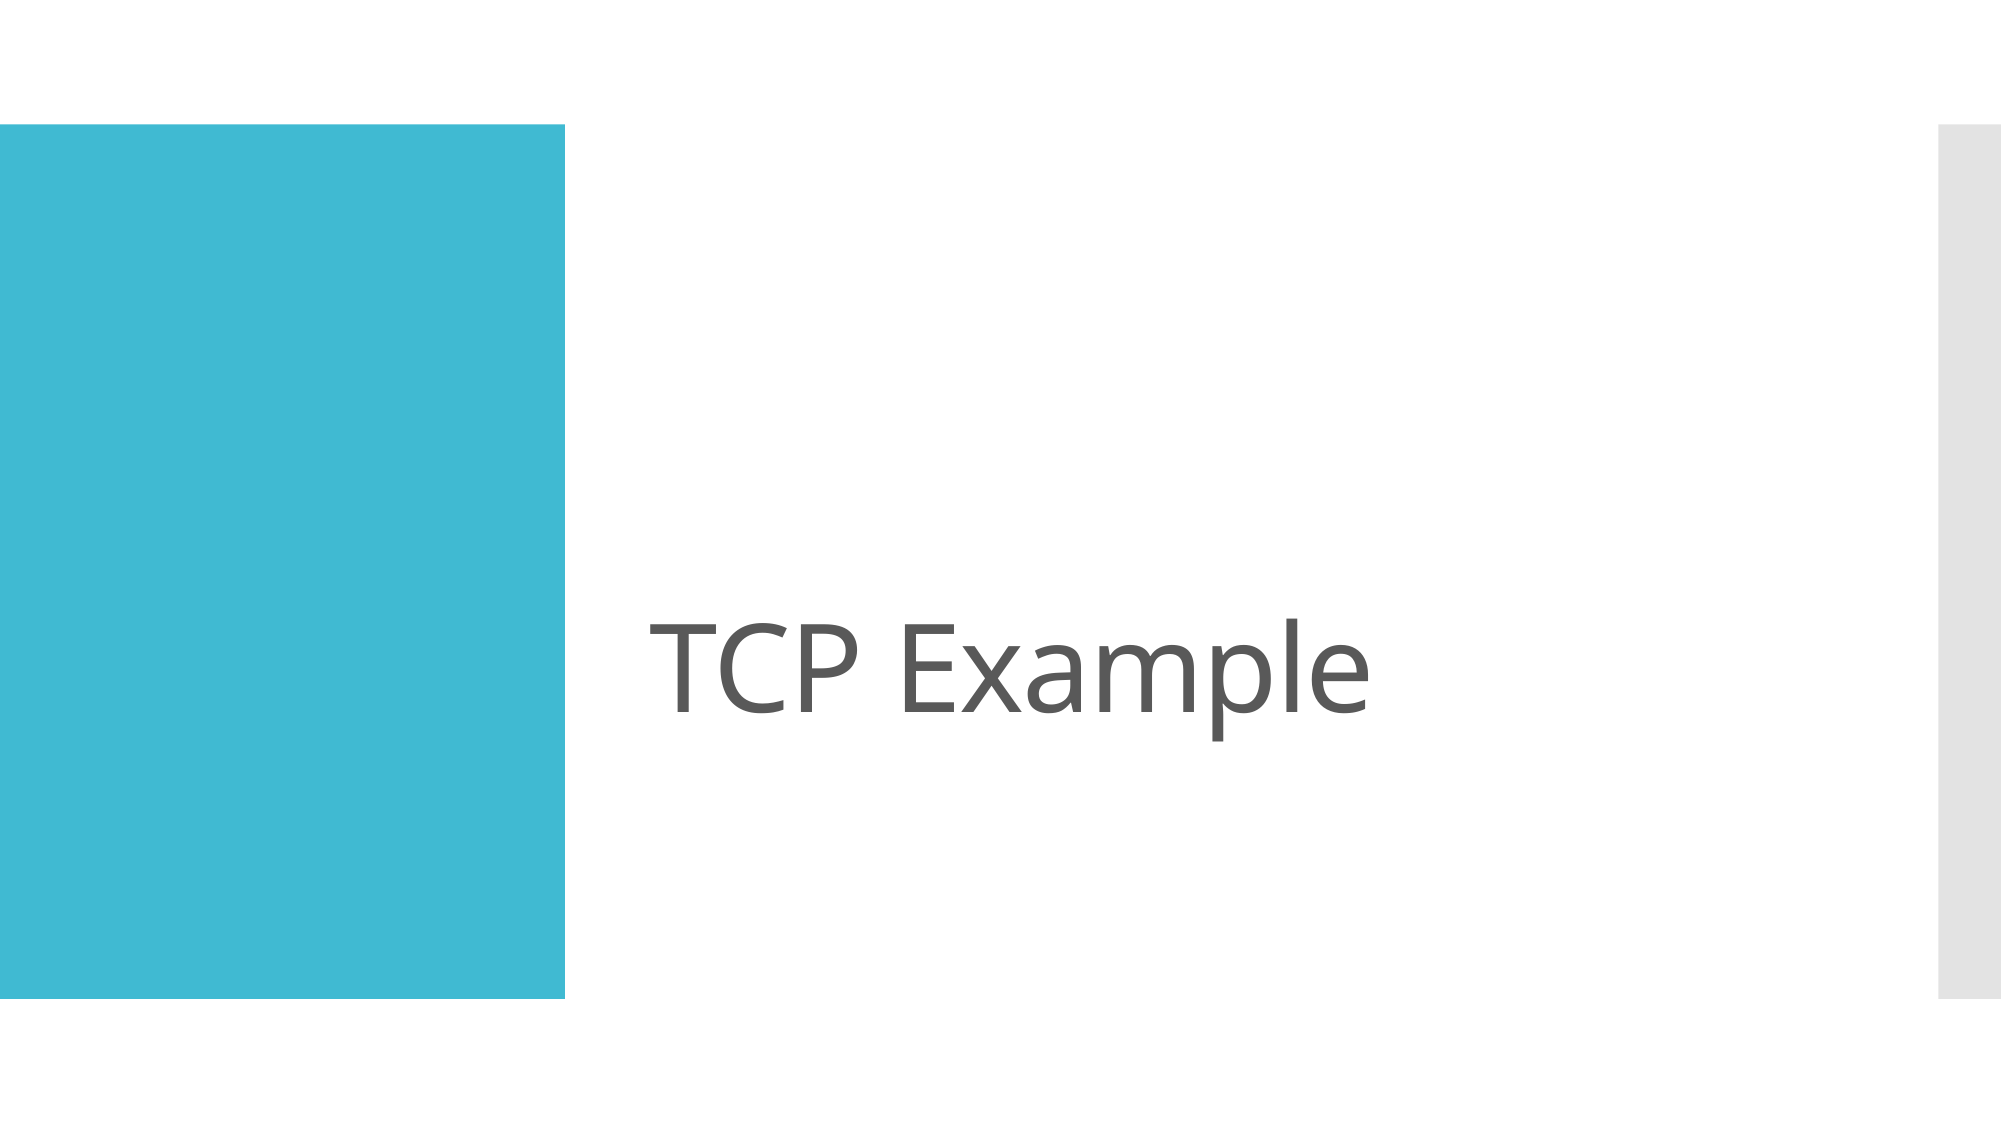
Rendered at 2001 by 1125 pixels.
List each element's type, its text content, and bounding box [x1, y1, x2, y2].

title TCP Example [634, 213, 1835, 747]
